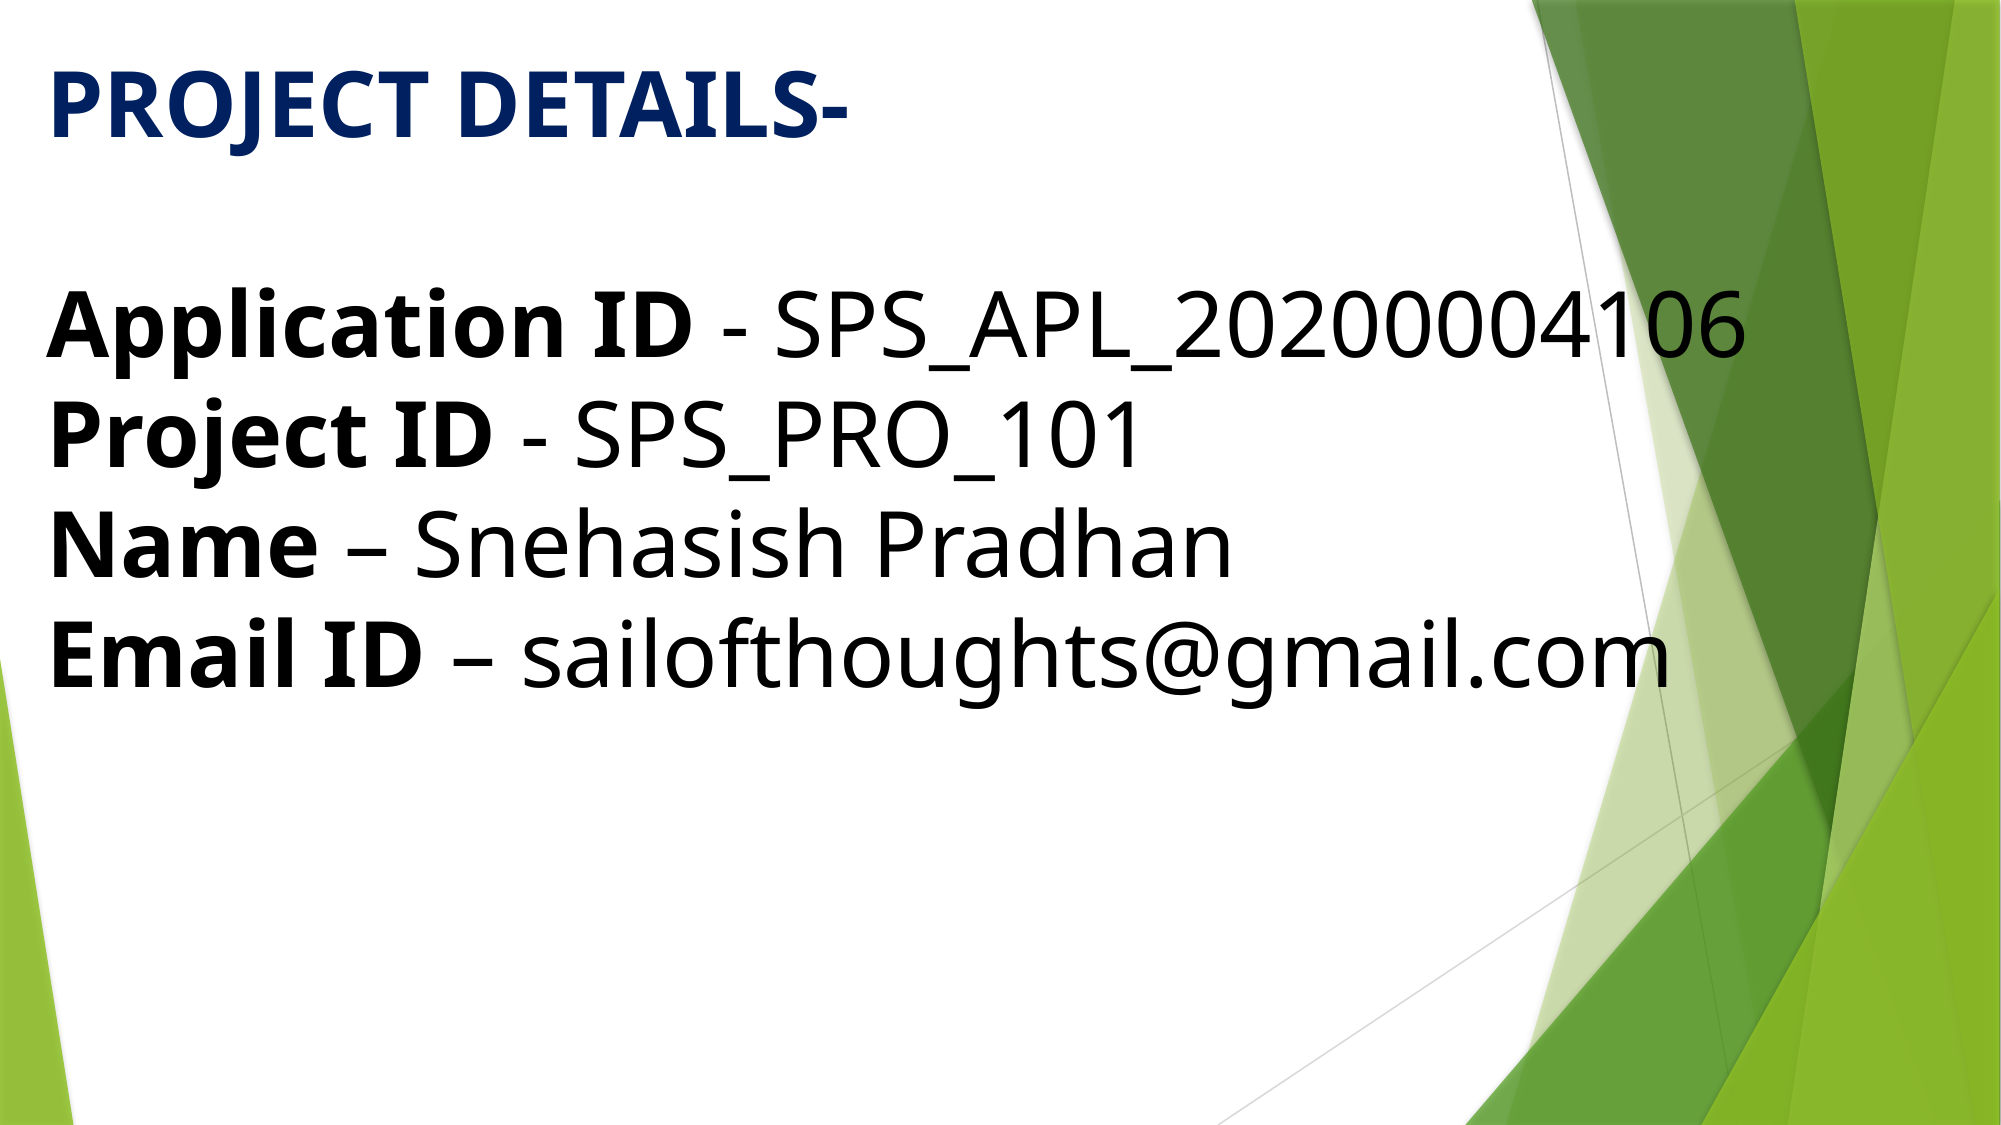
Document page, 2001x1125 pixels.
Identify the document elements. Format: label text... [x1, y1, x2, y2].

text_box PROJECT DETAILS- Application ID - SPS_APL_20200004106 Project ID - SPS_PRO_101 Name – Snehasish Pradhan Email ID – sailofthoughts@gmail.com [31, 38, 1962, 759]
